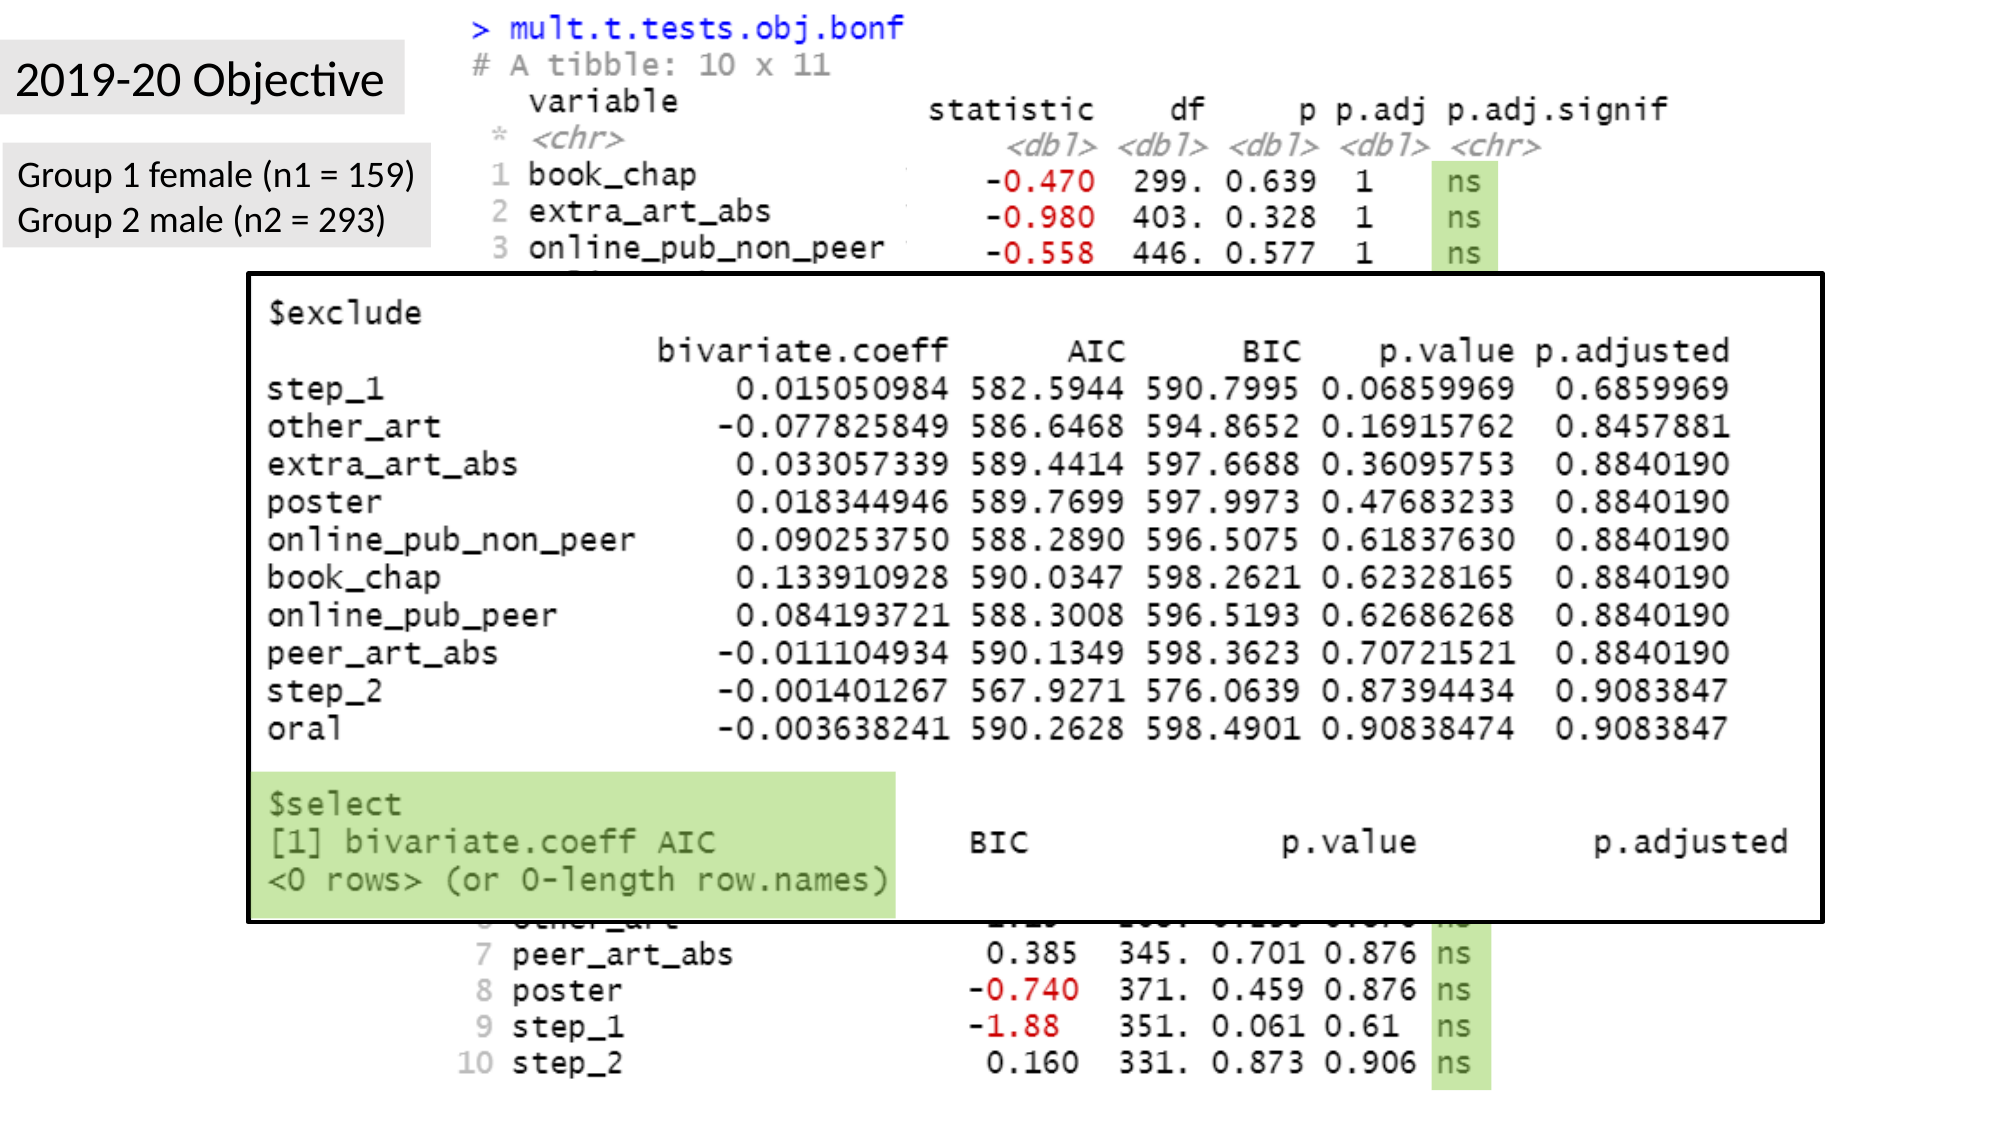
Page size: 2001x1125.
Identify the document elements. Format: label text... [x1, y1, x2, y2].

picture [901, 920, 1682, 1091]
picture [916, 18, 1682, 275]
text_box 2019-20 Objective [0, 39, 405, 115]
picture [461, 8, 907, 275]
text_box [250, 275, 1821, 920]
text_box Group 1 female (n1 = 159) Group 2 male (n2 = 293) [2, 142, 431, 248]
picture [446, 920, 881, 1091]
